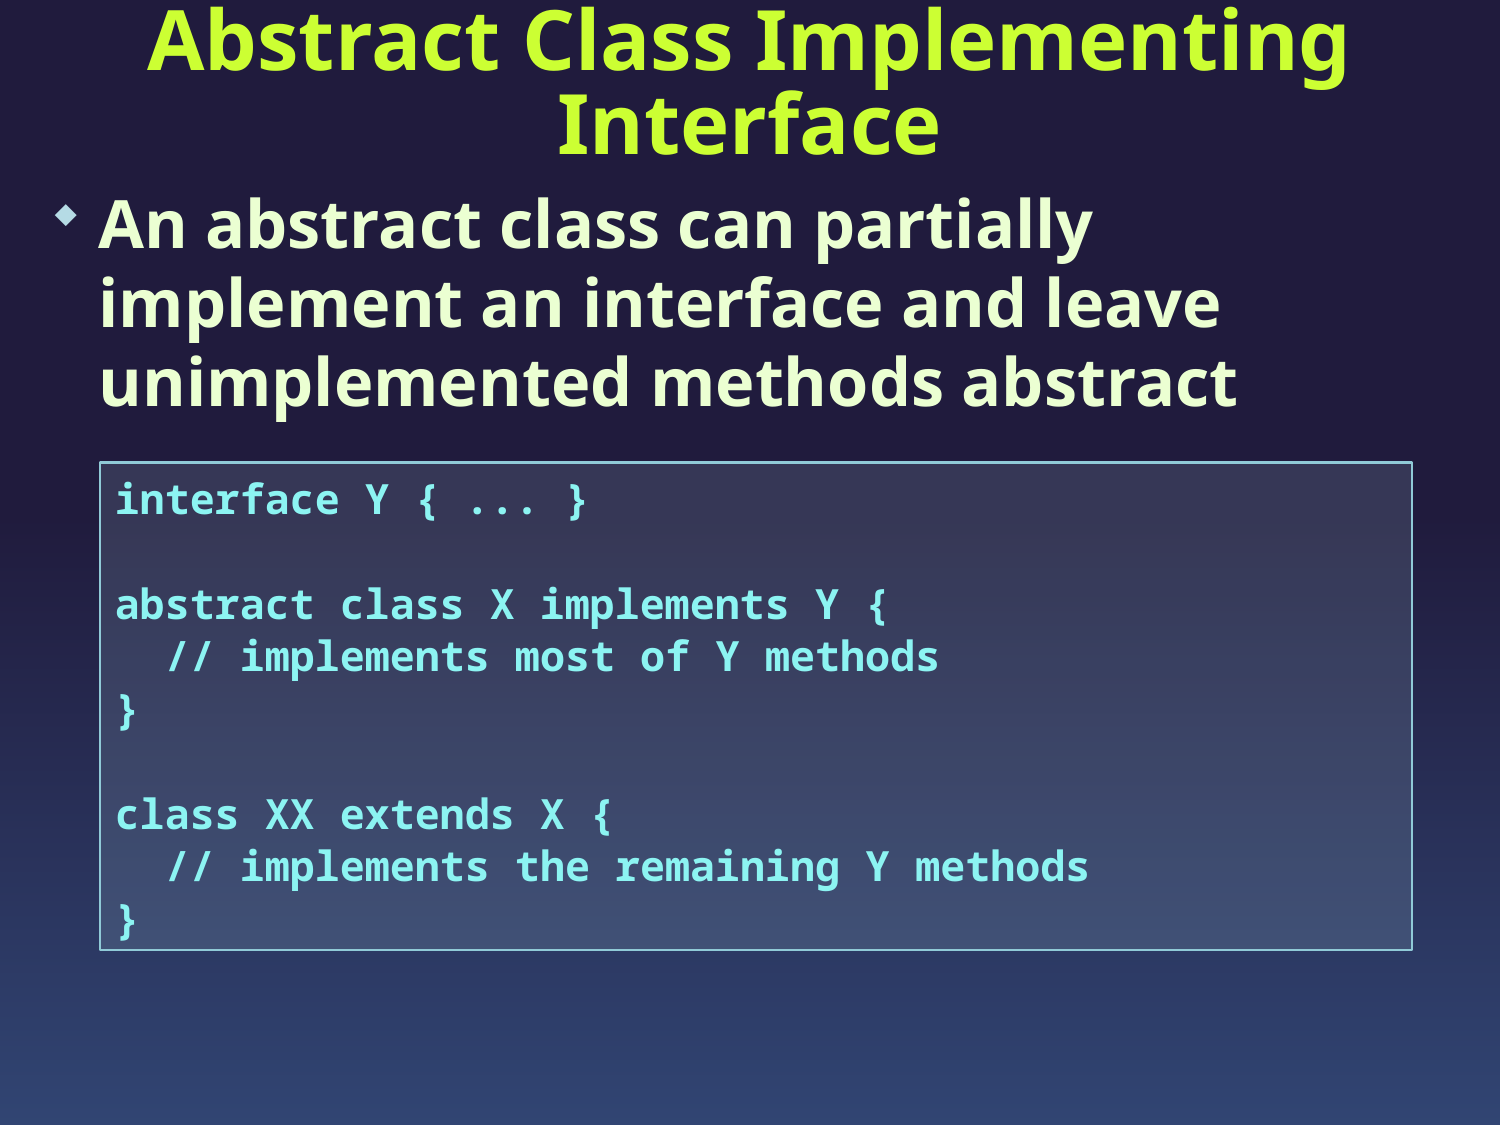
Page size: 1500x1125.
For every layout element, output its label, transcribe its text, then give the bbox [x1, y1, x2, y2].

list An abstract class can partially implement an interface and leave unimplemented methods abstract [37, 174, 1463, 1100]
title Abstract Class Implementing Interface [37, 12, 1463, 163]
text_box interface Y { ... } abstract class X implements Y { // implements most of Y methods } class XX extends X { // implements the remaining Y methods } [99, 462, 1413, 950]
